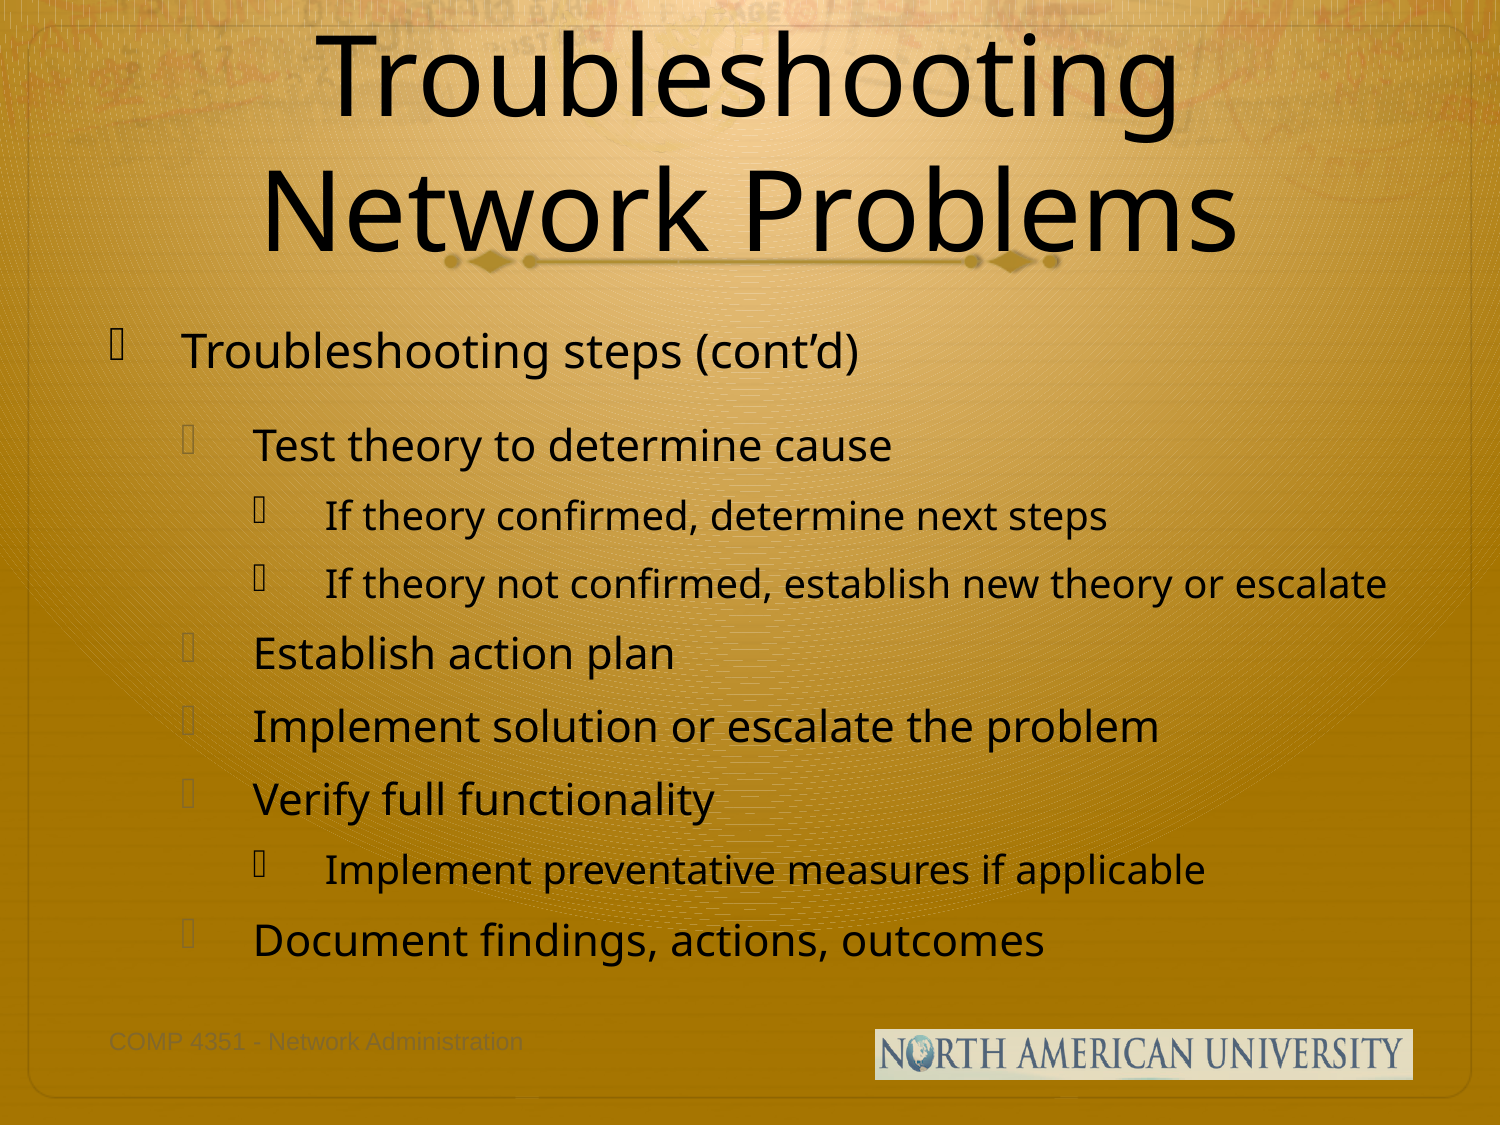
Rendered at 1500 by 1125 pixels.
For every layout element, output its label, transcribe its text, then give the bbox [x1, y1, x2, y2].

picture [0, 0, 1500, 1125]
footer COMP 4351 - Network Administration [93, 1010, 619, 1071]
title Troubleshooting Network Problems [93, 45, 1407, 233]
list Troubleshooting steps (cont’d) Test theory to determine cause If theory confirmed, determine next steps If theory not confirmed, establish new theory or escalate Establish action plan Implement solution or escalate the problem Verify full functionality Implement preventative measures if applicable Document findings, actions, outcomes [93, 312, 1407, 988]
